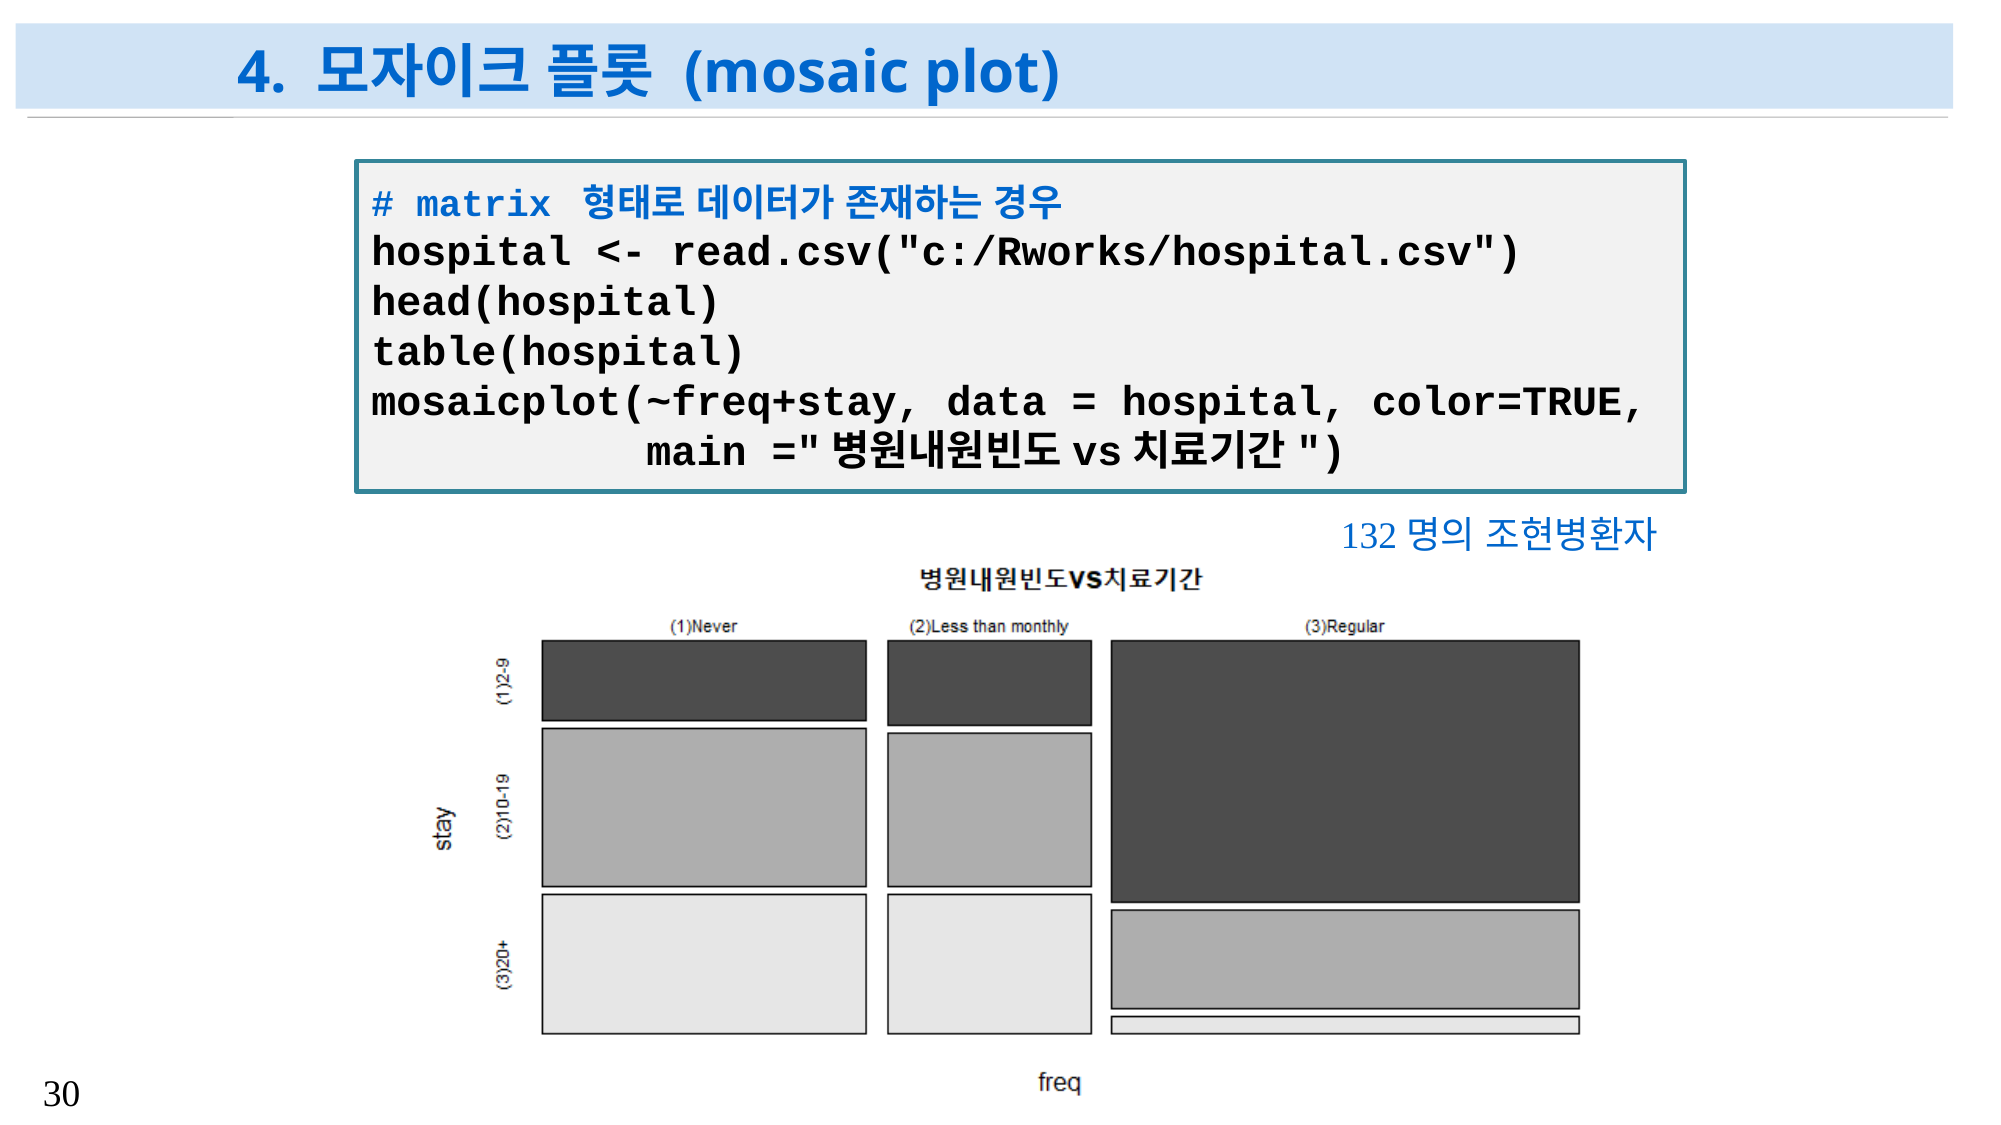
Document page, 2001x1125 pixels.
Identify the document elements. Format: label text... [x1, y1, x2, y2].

text_box 132명의 조현병환자 [1326, 503, 1674, 564]
title 4. 모자이크 플롯 (mosaic plot) [222, 25, 1733, 114]
picture [409, 562, 1599, 1110]
text_box # matrix 형태로 데이터가 존재하는 경우 hospital <- read.csv("c:/Rworks/hospital.csv") head(hospital) table(hospital) mosaicplot(~freq+stay, data = hospital, color=TRUE, main ="병원내원빈도vs치료기간") [354, 159, 1687, 494]
